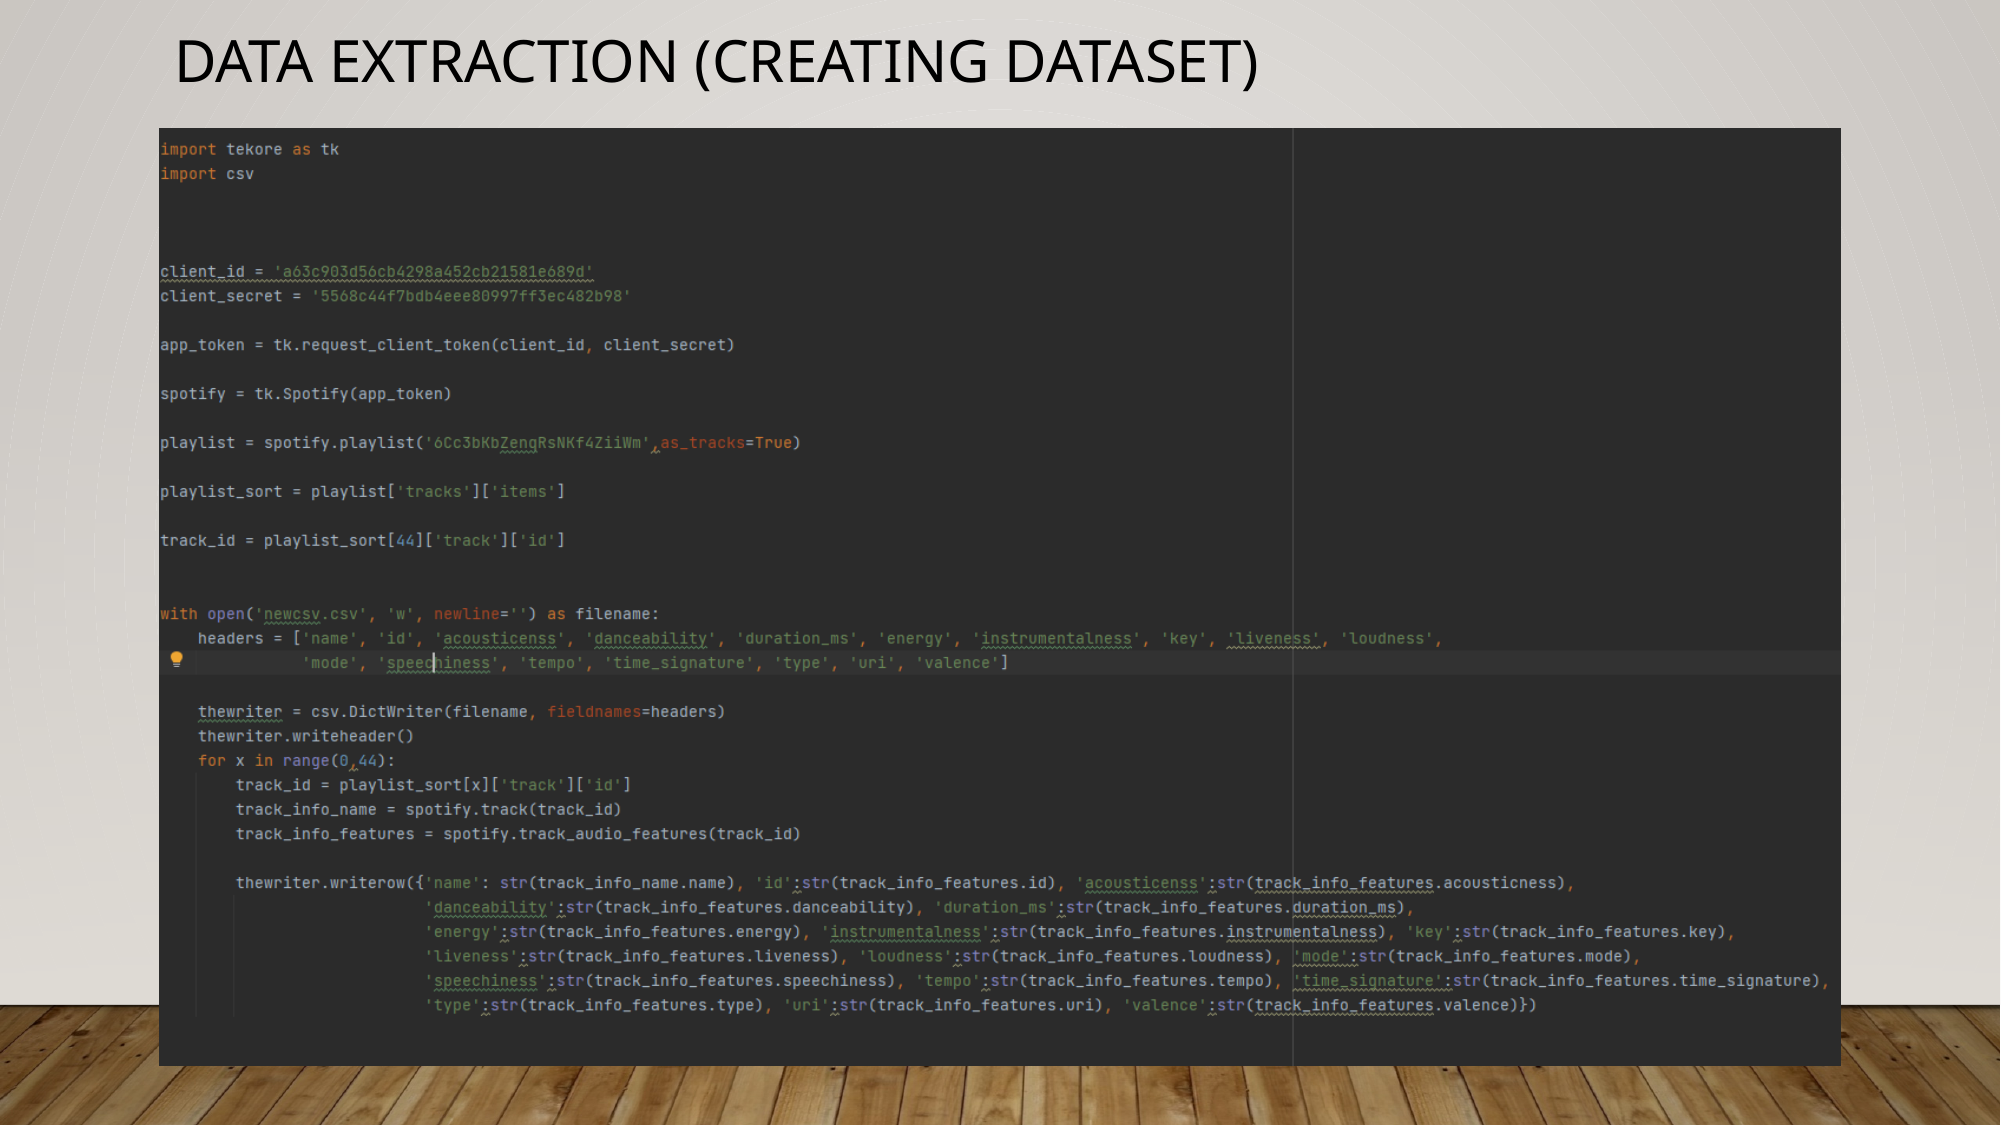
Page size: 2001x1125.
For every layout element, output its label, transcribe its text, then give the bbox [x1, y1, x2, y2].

picture [0, 128, 2000, 1125]
text_box DATA EXTRACTION (CREATING DATASET) [159, 16, 1804, 102]
